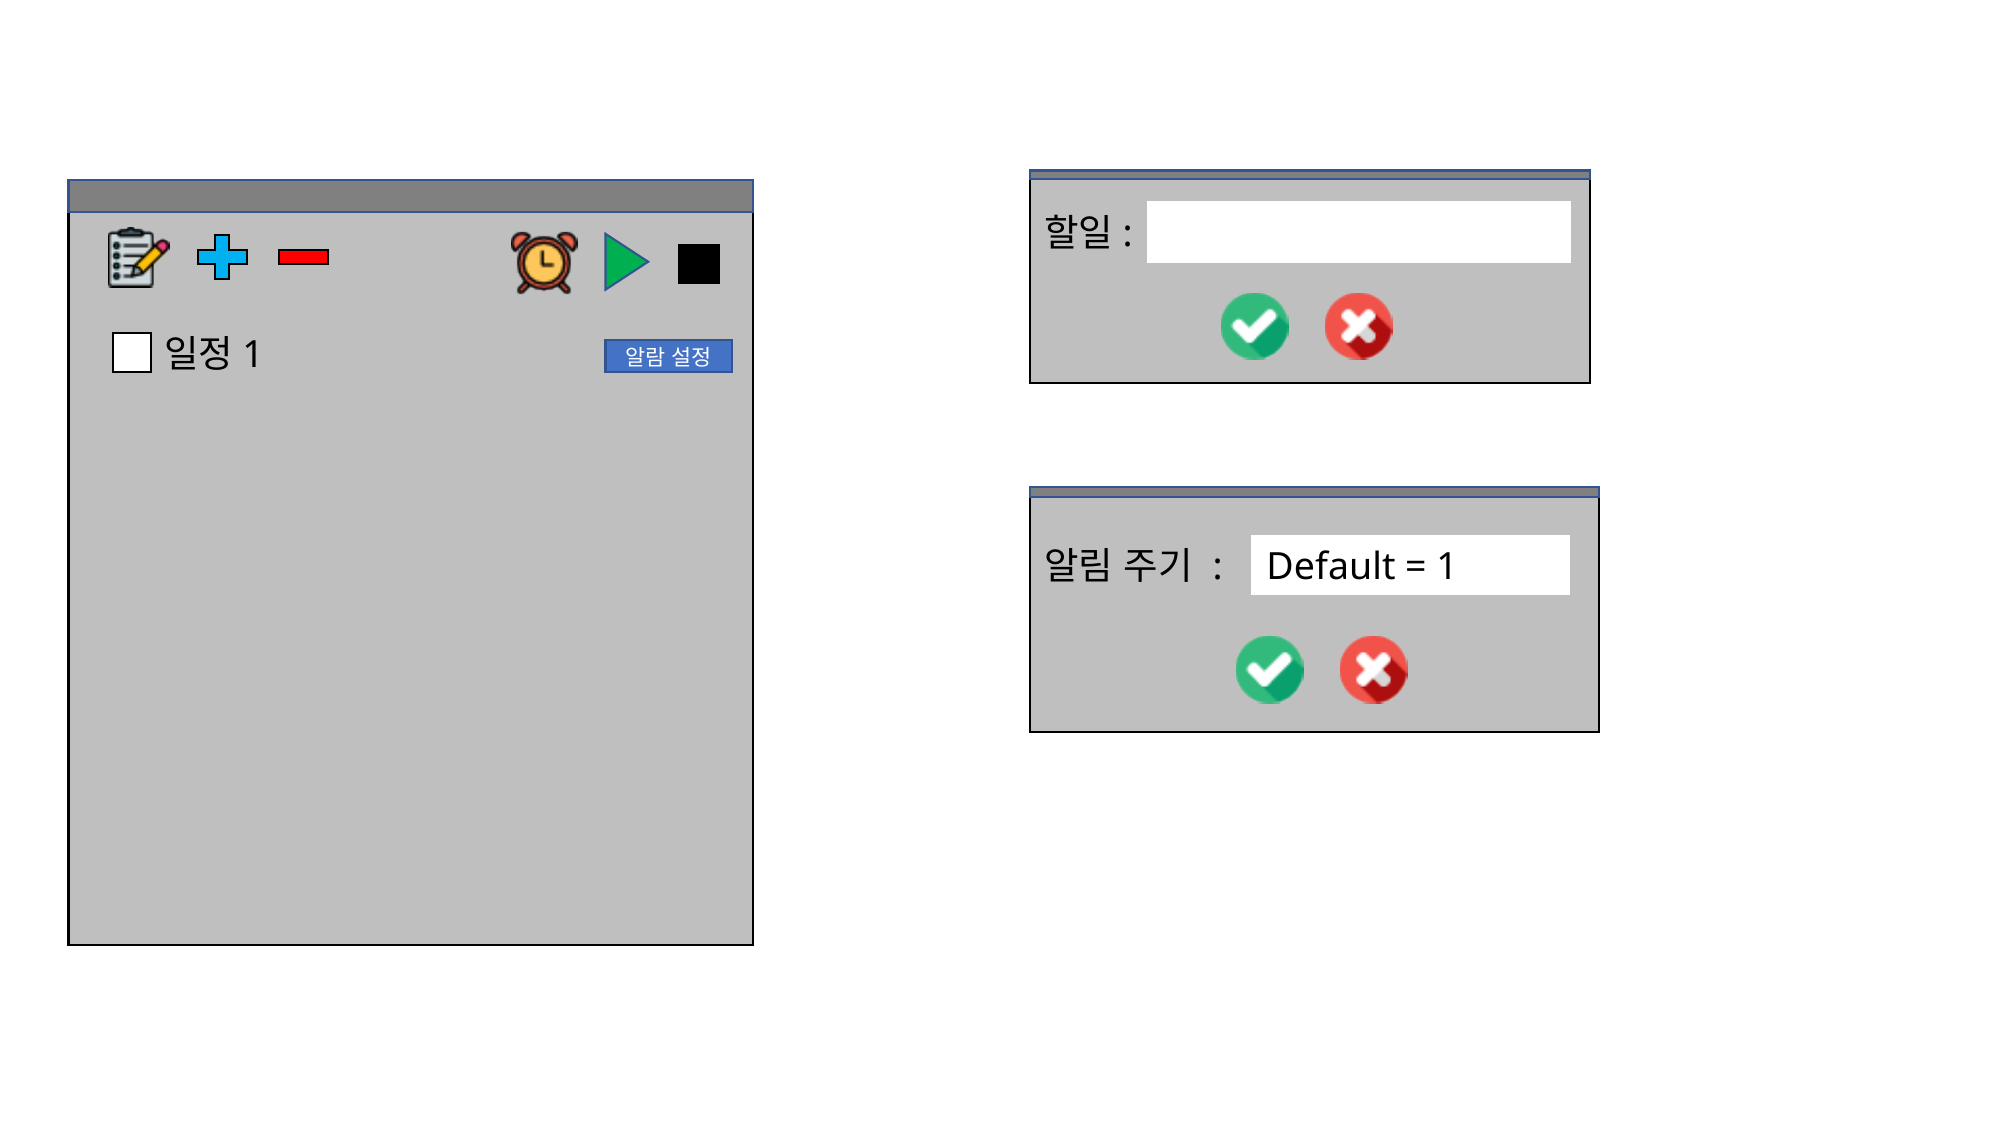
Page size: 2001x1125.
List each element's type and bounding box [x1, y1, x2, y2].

text_box [1029, 170, 1590, 384]
text_box [68, 179, 754, 945]
text_box [1029, 486, 1600, 733]
